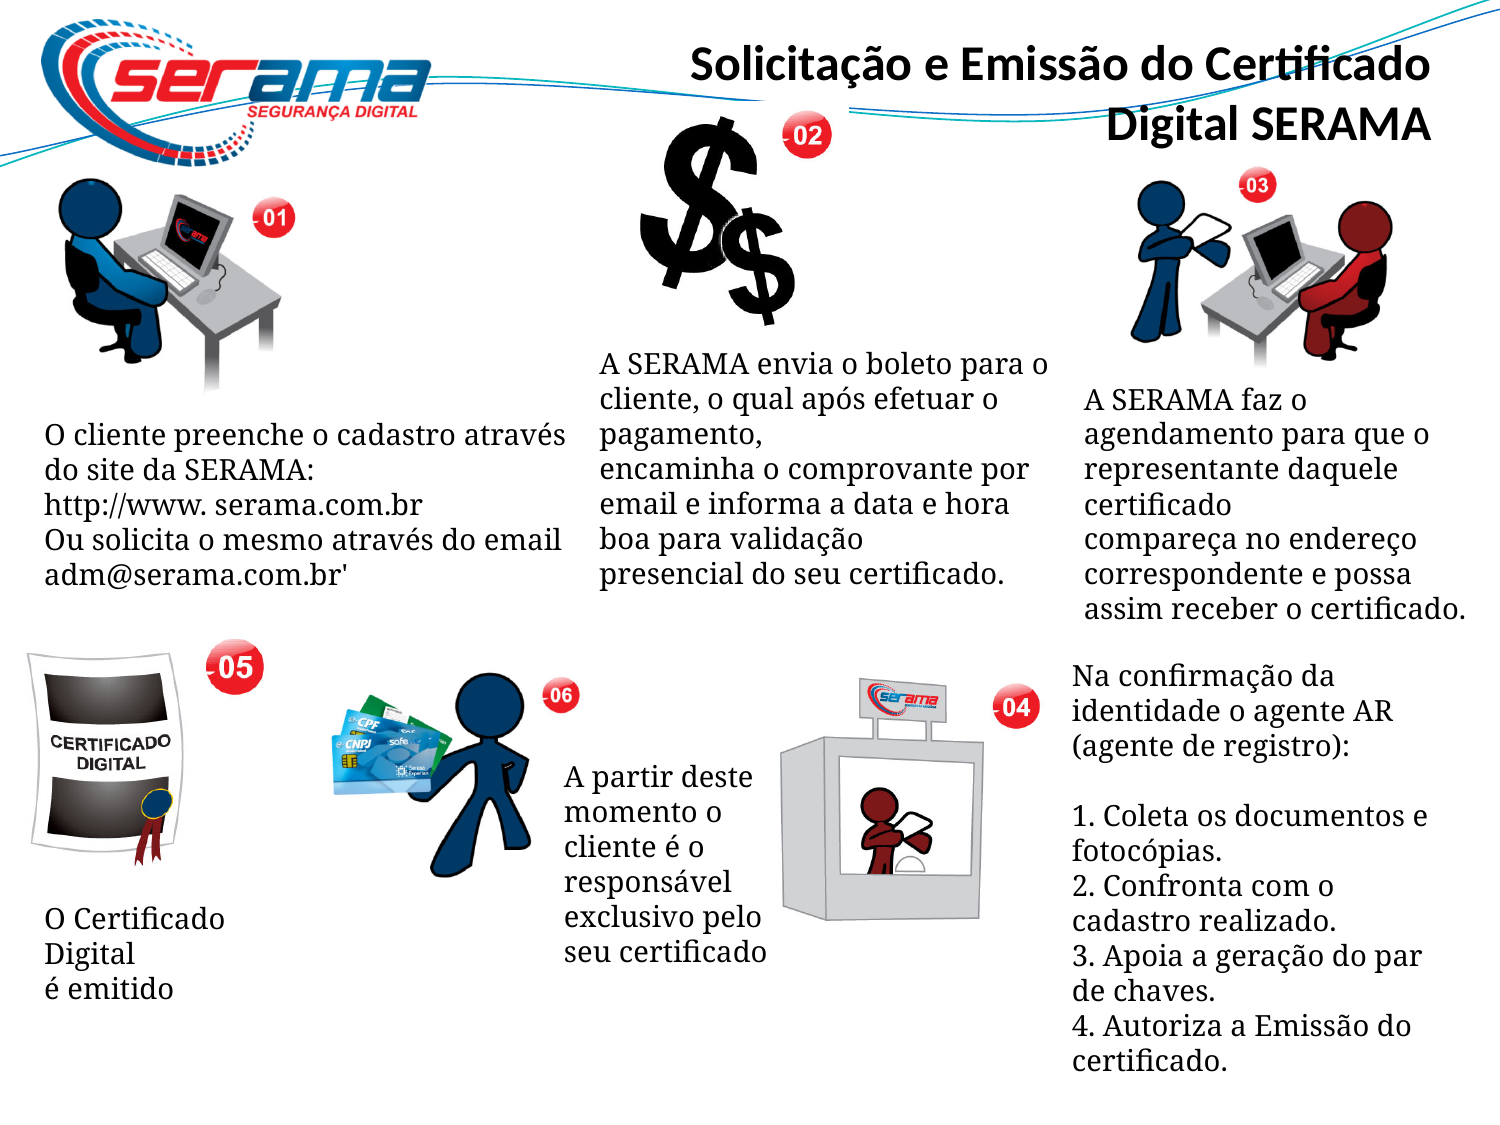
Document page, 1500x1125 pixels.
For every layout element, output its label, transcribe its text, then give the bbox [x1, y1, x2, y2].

text_box A SERAMA envia o boleto para o cliente, o qual após efetuar o pagamento, encaminha o comprovante por email e informa a data e hora boa para validação presencial do seu certificado. [584, 338, 1069, 598]
picture [761, 668, 1049, 929]
title Solicitação e Emissão do Certificado Digital SERAMA [561, 0, 1436, 150]
text_box O Certificado Digital é emitido [29, 893, 325, 1013]
picture [0, 609, 289, 883]
text_box O cliente preenche o cadastro através do site da SERAMA: http://www. serama.com.br Ou solicita o mesmo através do email adm@serama.com.br' [29, 408, 585, 599]
text_box A partir deste momento o cliente é o responsável exclusivo pelo seu certificado [549, 751, 798, 976]
picture [41, 18, 432, 167]
picture [29, 172, 313, 410]
text_box Na confirmação da identidade o agente AR (agente de registro): 1. Coleta os documentos e fotocópias. 2. Confronta com o cadastro realizado. 3. Apoia a geração do par de chaves. 4. Autoriza a Emissão do certificado. [1057, 650, 1459, 1085]
picture [1083, 160, 1430, 374]
picture [312, 656, 586, 882]
picture [619, 101, 849, 350]
text_box A SERAMA faz o agendamento para que o representante daquele certificado compareça no endereço correspondente e possa assim receber o certificado. [1068, 373, 1500, 633]
